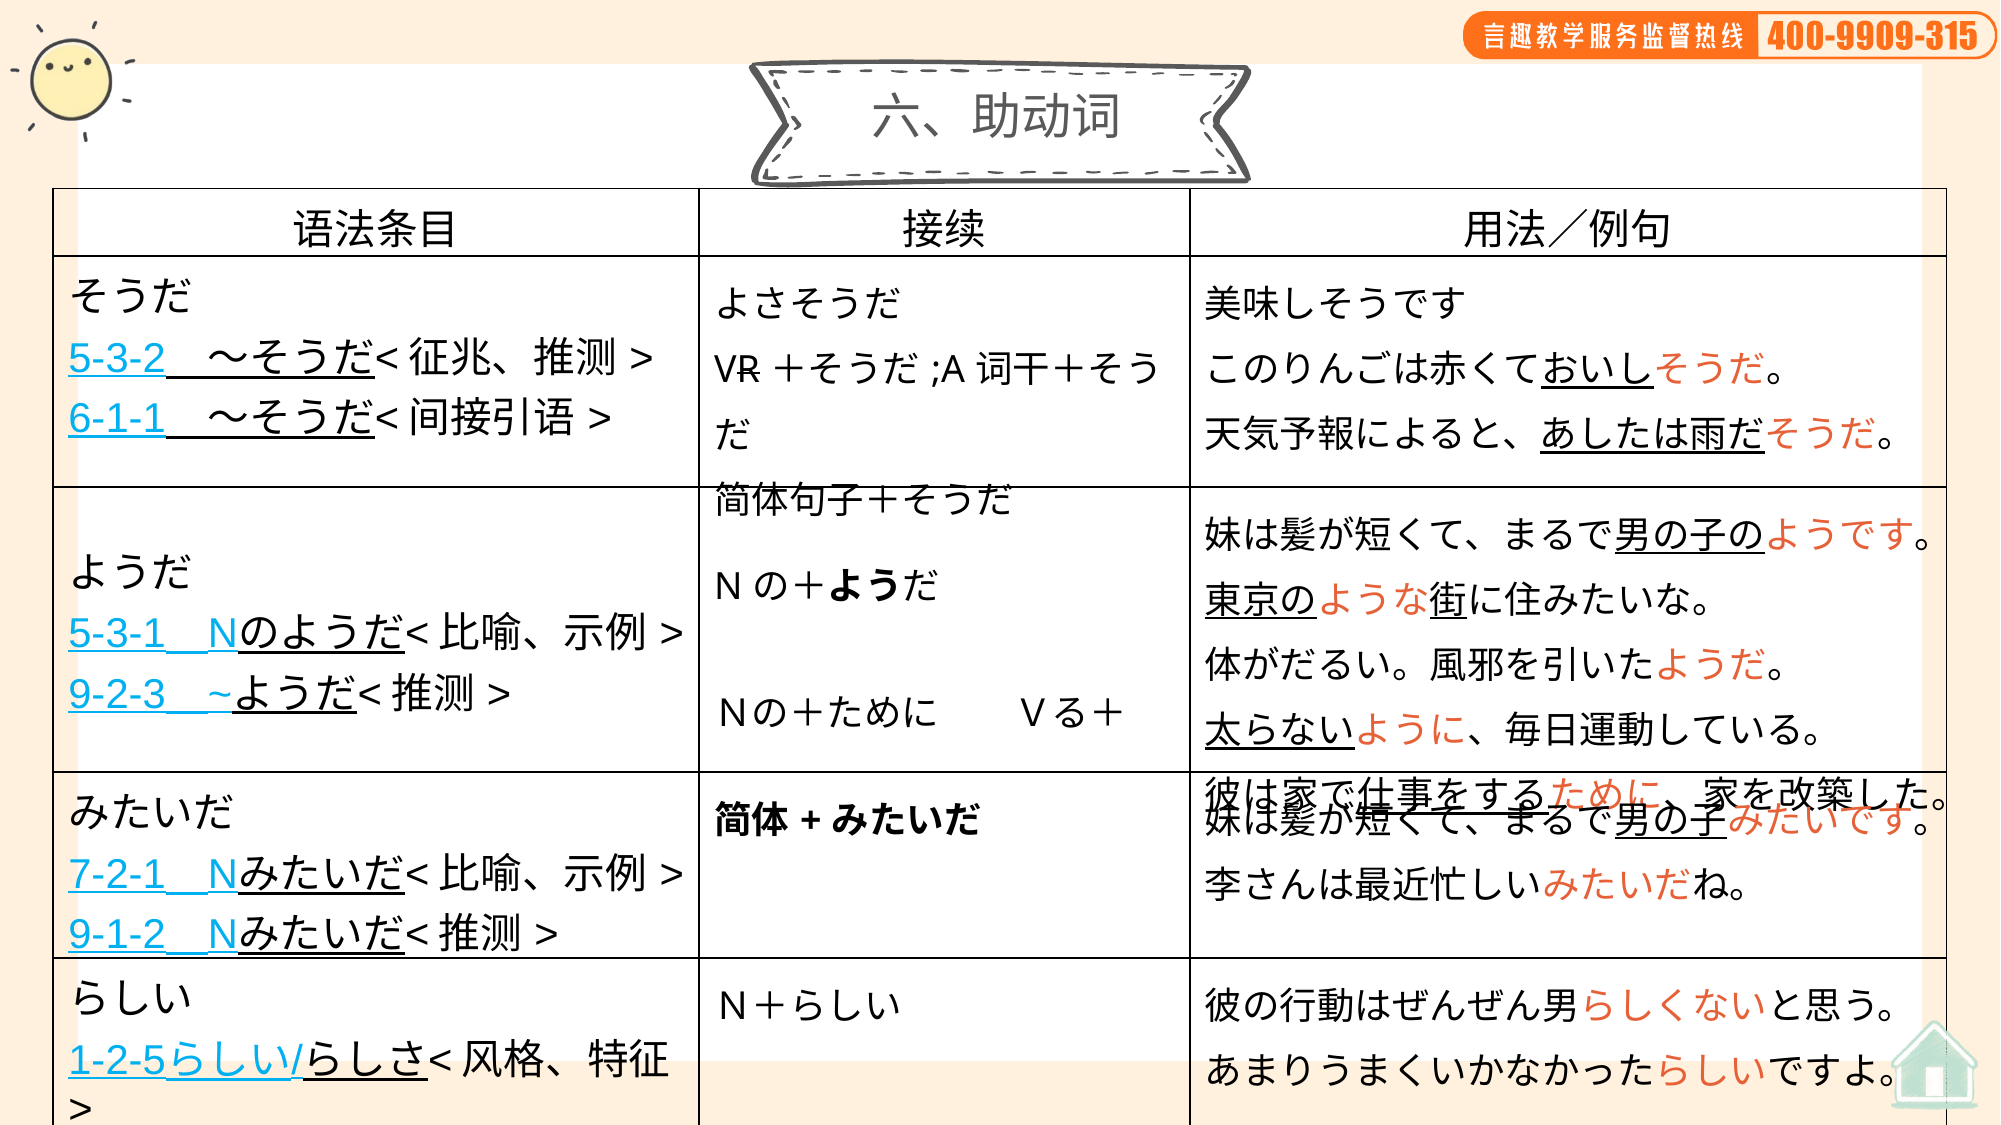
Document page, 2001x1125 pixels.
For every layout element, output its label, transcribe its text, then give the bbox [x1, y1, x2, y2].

table_cell Nの＋ようだ Ｎの＋ために Ｖる＋ [700, 488, 1189, 771]
picture [1459, 0, 2000, 73]
table_cell 妹は髪が短くて、まるで男の子みたいです。 李さんは最近忙しいみたいだね。 [1191, 773, 1946, 957]
table_cell 妹は髪が短くて、まるで男の子のようです。 東京のような街に住みたいな。 体がだるい。風邪を引いたようだ。 太らないように、毎日運動している。 彼は家で仕事をするために、家を改築した。 [1191, 488, 1946, 771]
table_cell 美味しそうです このりんごは赤くておいしそうだ。 天気予報によると、あしたは雨だそうだ。 [1191, 257, 1946, 486]
table_cell そうだ 5-3-2 ～そうだ<征兆、推测> 6-1-1 ～そうだ<间接引语> [54, 257, 698, 486]
table_header 接续 [700, 189, 1189, 255]
table_cell 简体+みたいだ [700, 773, 1189, 957]
table_cell よさそうだ VR＋そうだ;A词干＋そうだ 简体句子＋そうだ [700, 257, 1189, 486]
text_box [748, 59, 1252, 189]
table_cell らしい 1-2-5らしい/らしさ<风格、特征> 8-2-2らしい<传闻、推测> [54, 959, 698, 1125]
picture [0, 0, 162, 155]
table_cell みたいだ 7-2-1 Nみたいだ<比喻、示例> 9-1-2 Nみたいだ<推测> [54, 773, 698, 957]
picture [1887, 1018, 1982, 1113]
table_cell 彼の行動はぜんぜん男らしくないと思う。 あまりうまくいかなかったらしいですよ。 [1191, 959, 1946, 1125]
table_header 用法／例句 [1191, 189, 1946, 255]
table_header 语法条目 [54, 189, 698, 255]
table_cell Ｎ＋らしい [700, 959, 1189, 1125]
table_cell ようだ 5-3-1 Nのようだ<比喻、示例> 9-2-3 ~ようだ<推测> [54, 488, 698, 771]
